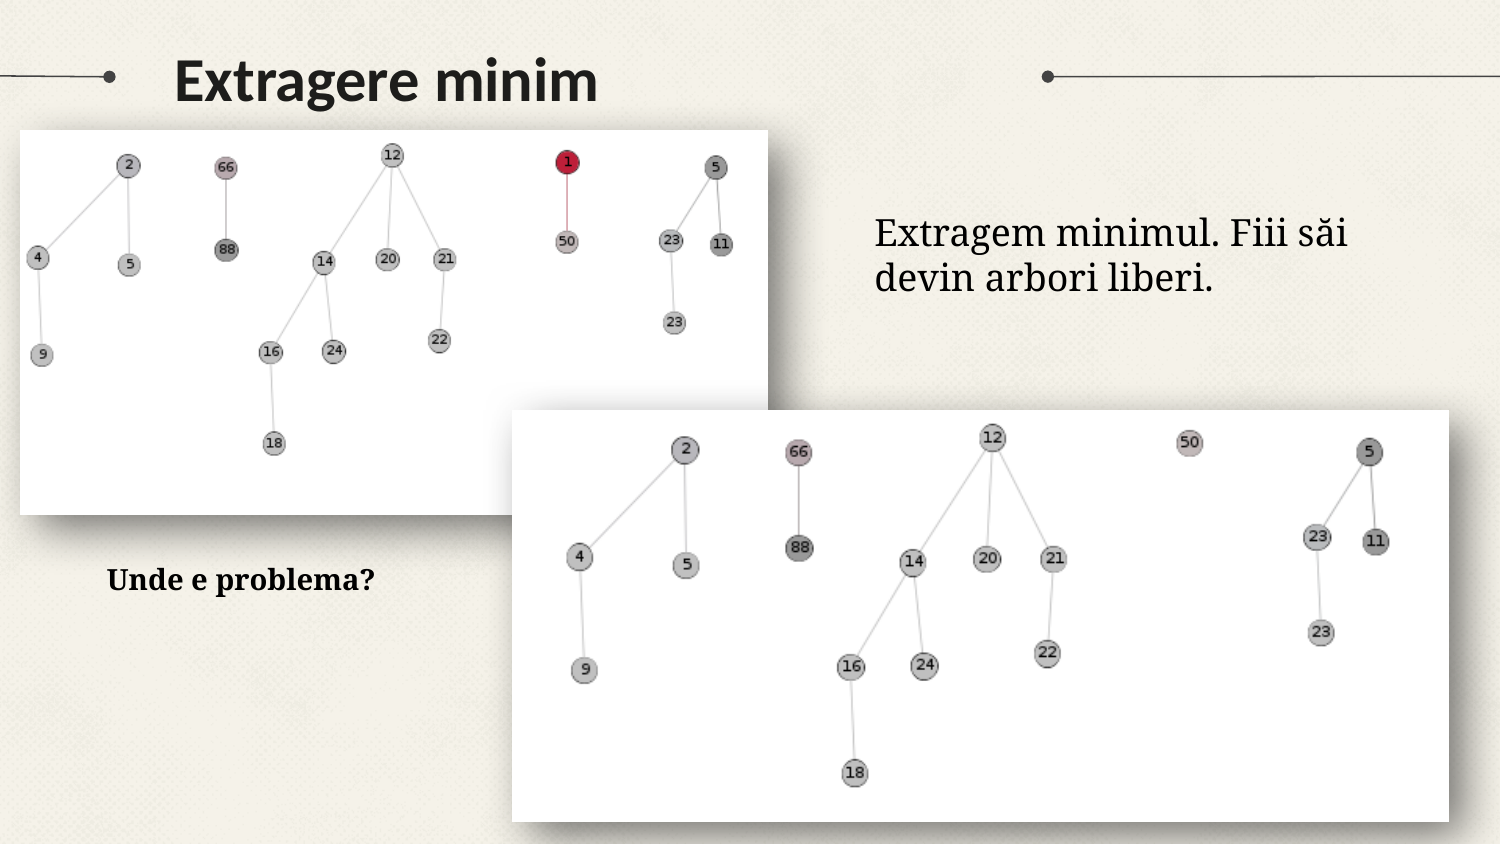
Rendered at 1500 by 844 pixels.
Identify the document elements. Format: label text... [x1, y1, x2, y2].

picture [0, 0, 1500, 844]
text_box Extragem minimul. Fiii săi devin arbori liberi. [859, 193, 1449, 348]
title Extragere minim [159, 6, 1170, 147]
text_box Unde e problema? [91, 546, 457, 744]
